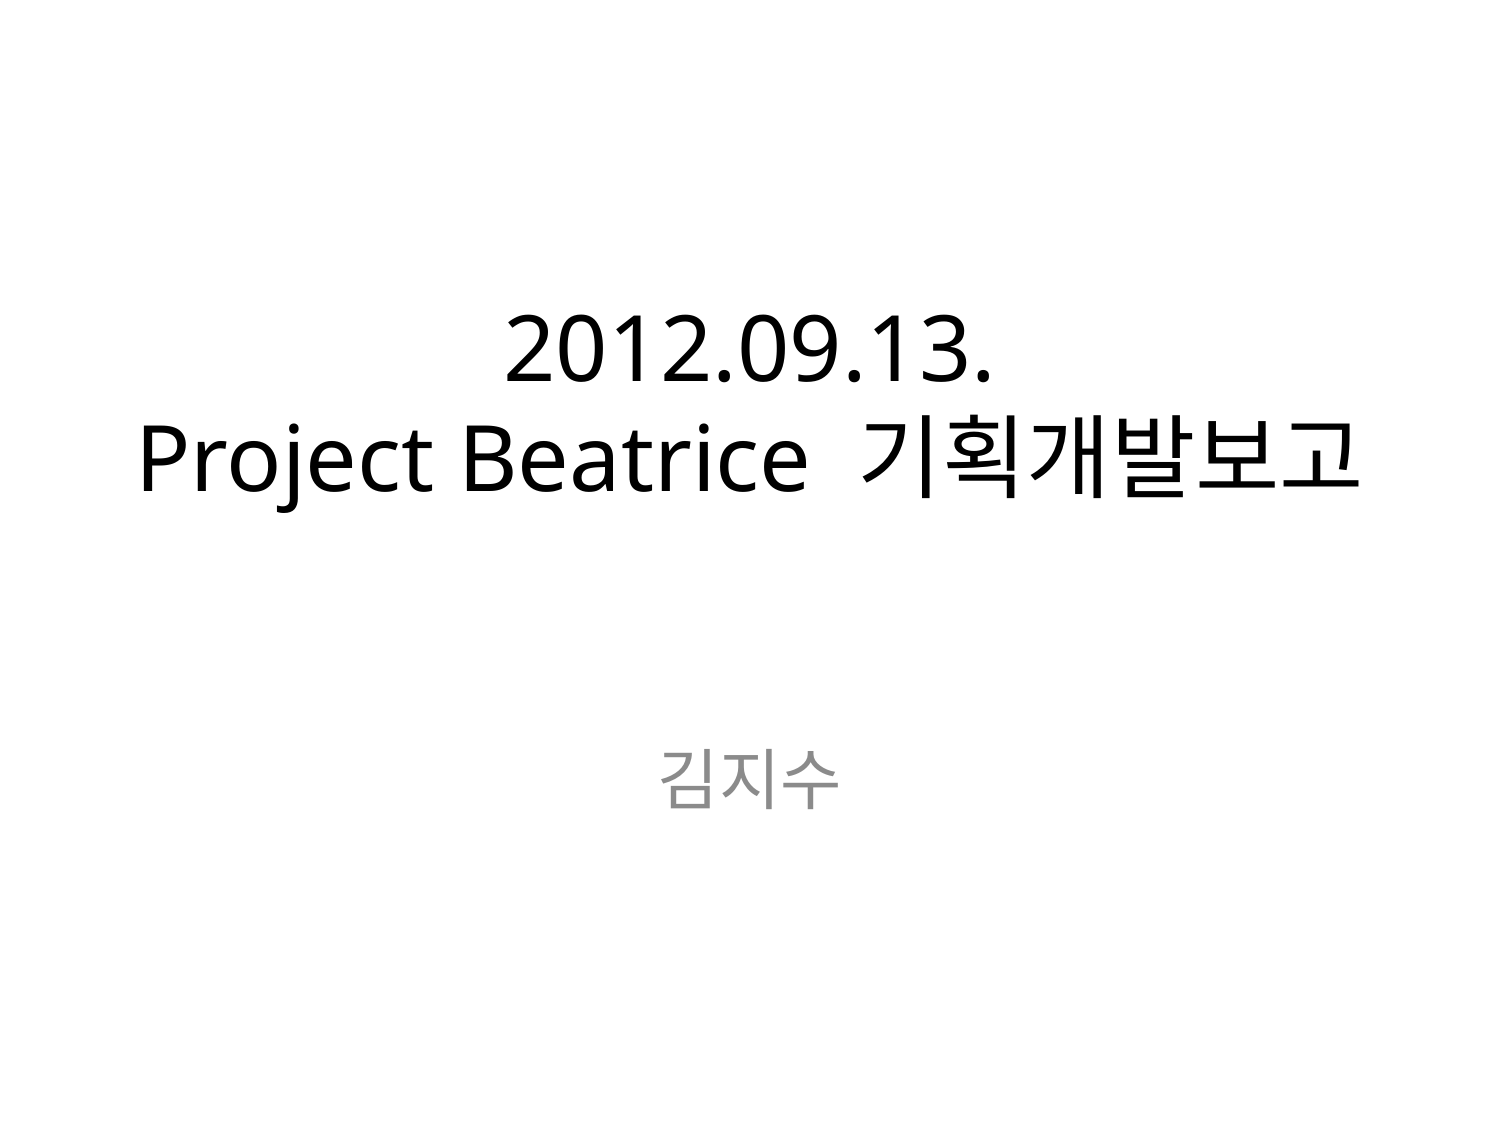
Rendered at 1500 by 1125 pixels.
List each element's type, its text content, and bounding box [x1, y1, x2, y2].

subtitle 김지수 [225, 637, 1275, 925]
title 2012.09.13. Project Beatrice 기획개발보고 [112, 278, 1388, 521]
